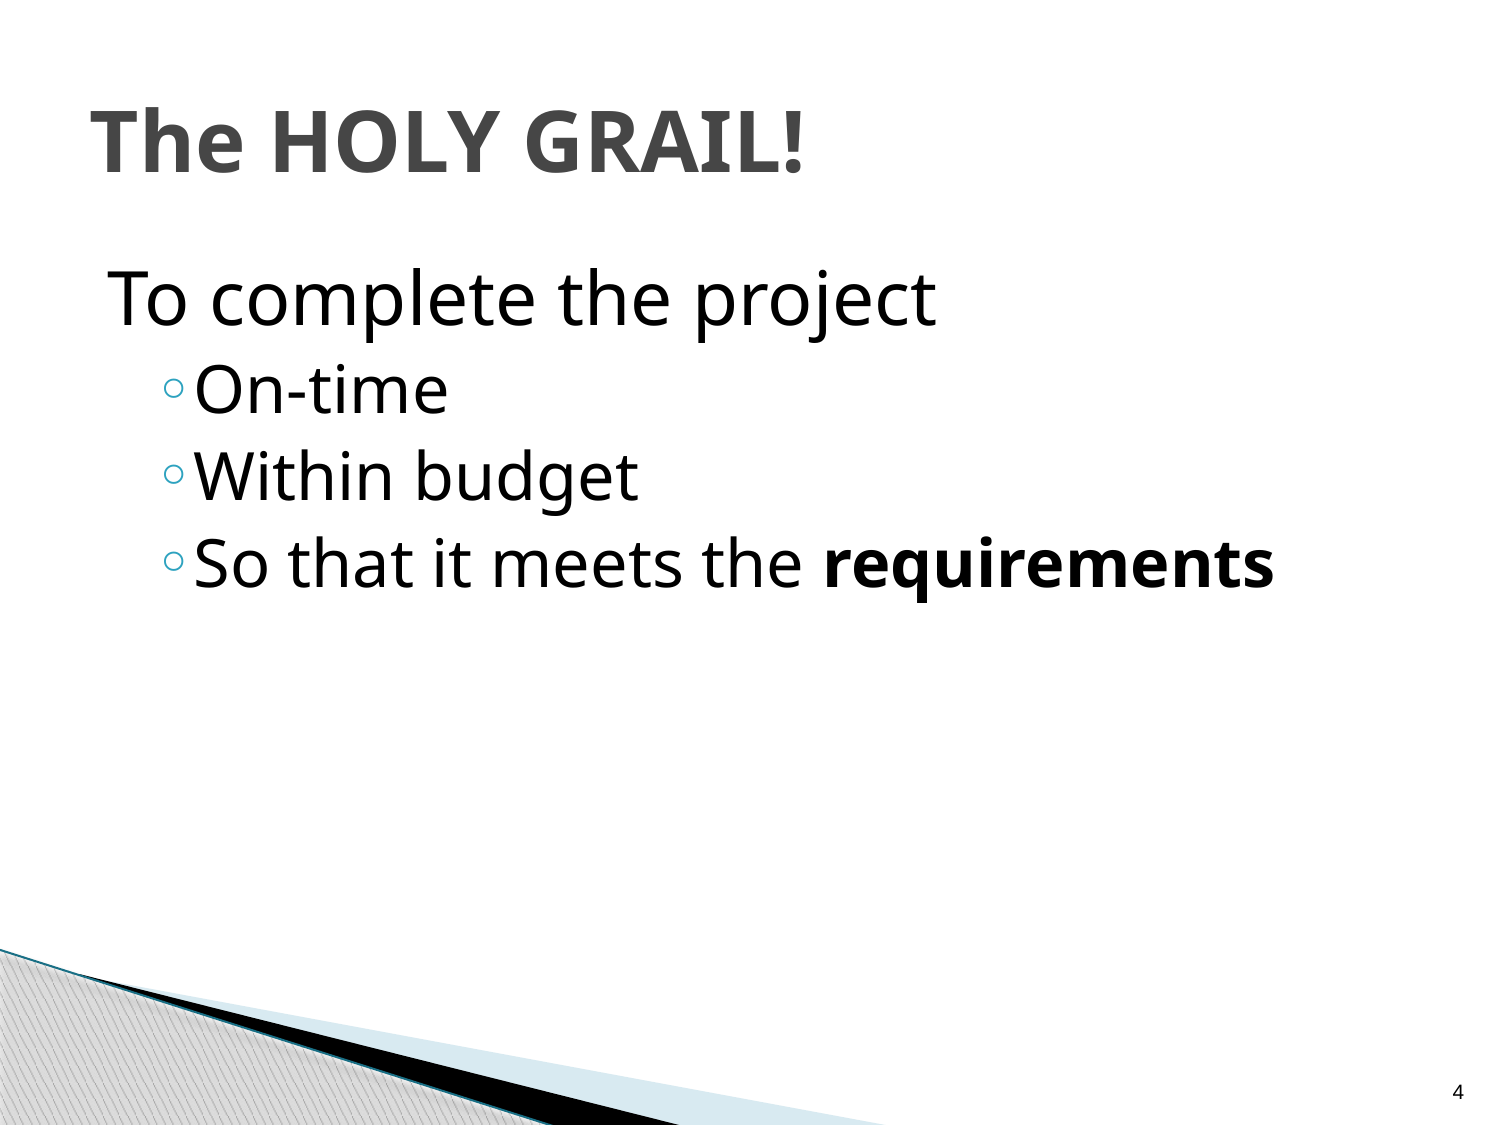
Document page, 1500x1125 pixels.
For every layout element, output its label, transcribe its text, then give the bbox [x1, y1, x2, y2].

slide_number 4 [1418, 1051, 1479, 1112]
list To complete the project On-time Within budget So that it meets the requirements [74, 242, 1426, 986]
title The HOLY GRAIL! [75, 45, 1388, 233]
